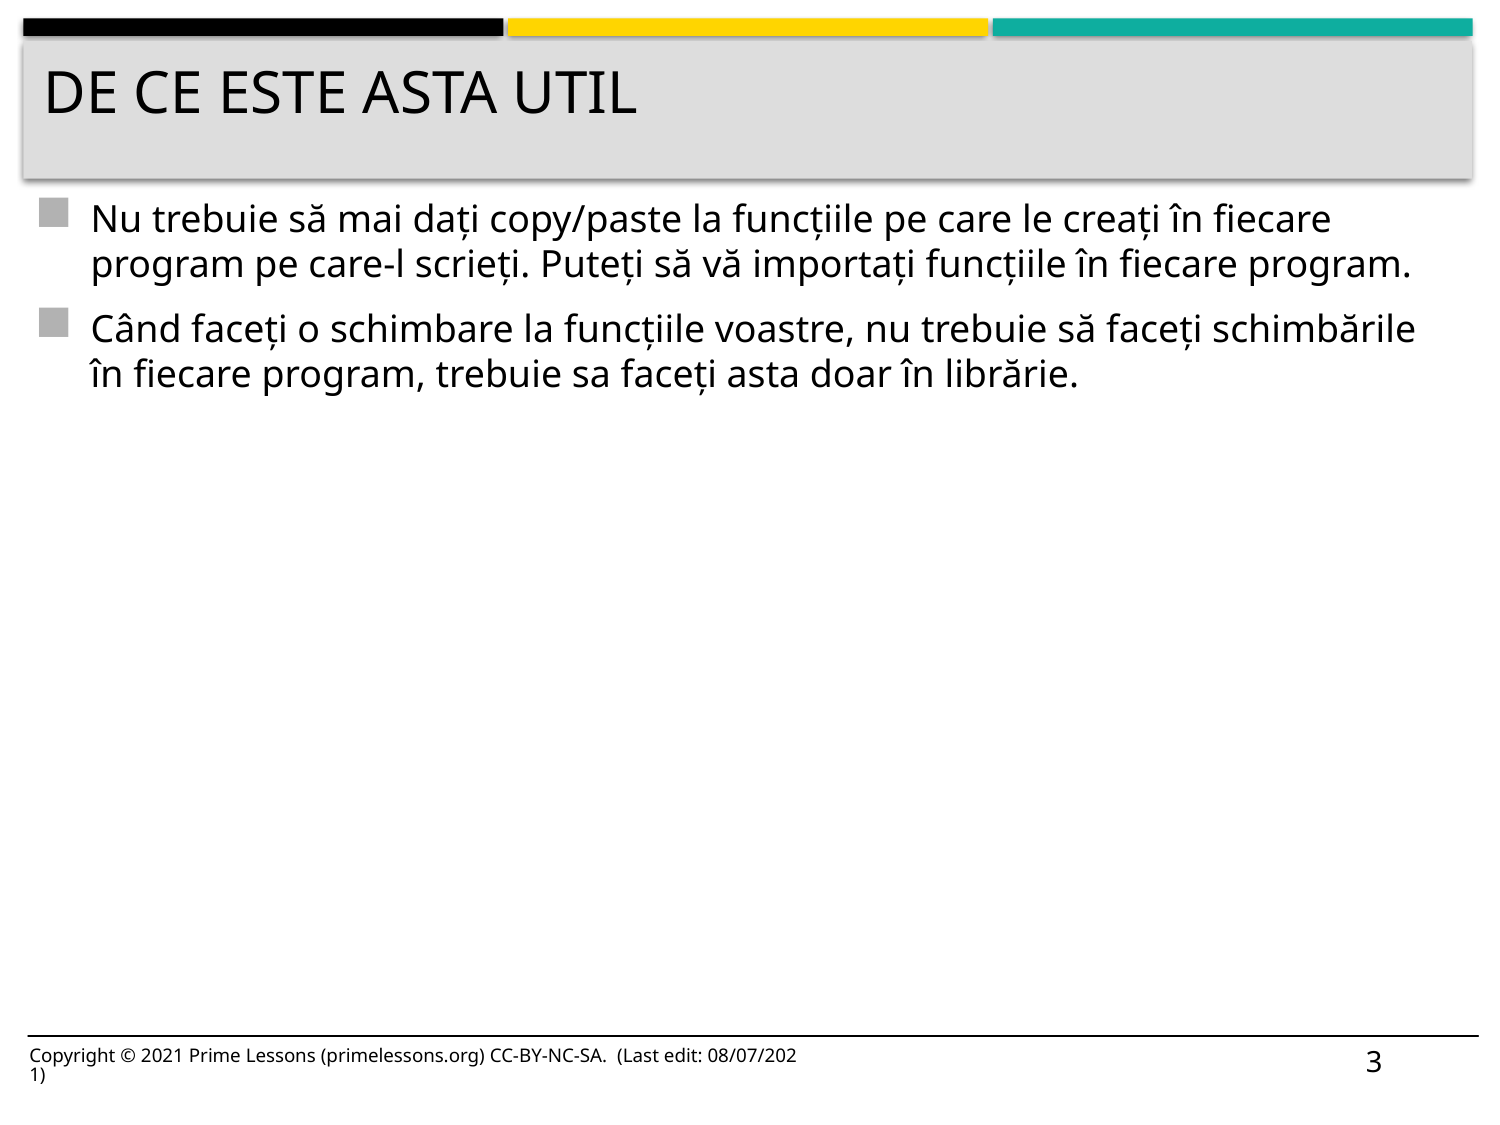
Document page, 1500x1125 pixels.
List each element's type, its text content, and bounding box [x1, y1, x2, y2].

footer Copyright © 2021 Prime Lessons (primelessons.org) CC-BY-NC-SA. (Last edit: 08/07/2021) [14, 1036, 814, 1097]
title De ce este asta util [28, 48, 1464, 172]
list Nu trebuie să mai dați copy/paste la funcțiile pe care le creați în fiecare program pe care-l scrieți. Puteți să vă importați funcțiile în fiecare program. Când faceți o schimbare la funcțiile voastre, nu trebuie să faceți schimbările în fiecare program, trebuie sa faceți asta doar în librărie. [25, 187, 1475, 583]
slide_number 3 [1351, 1036, 1478, 1097]
